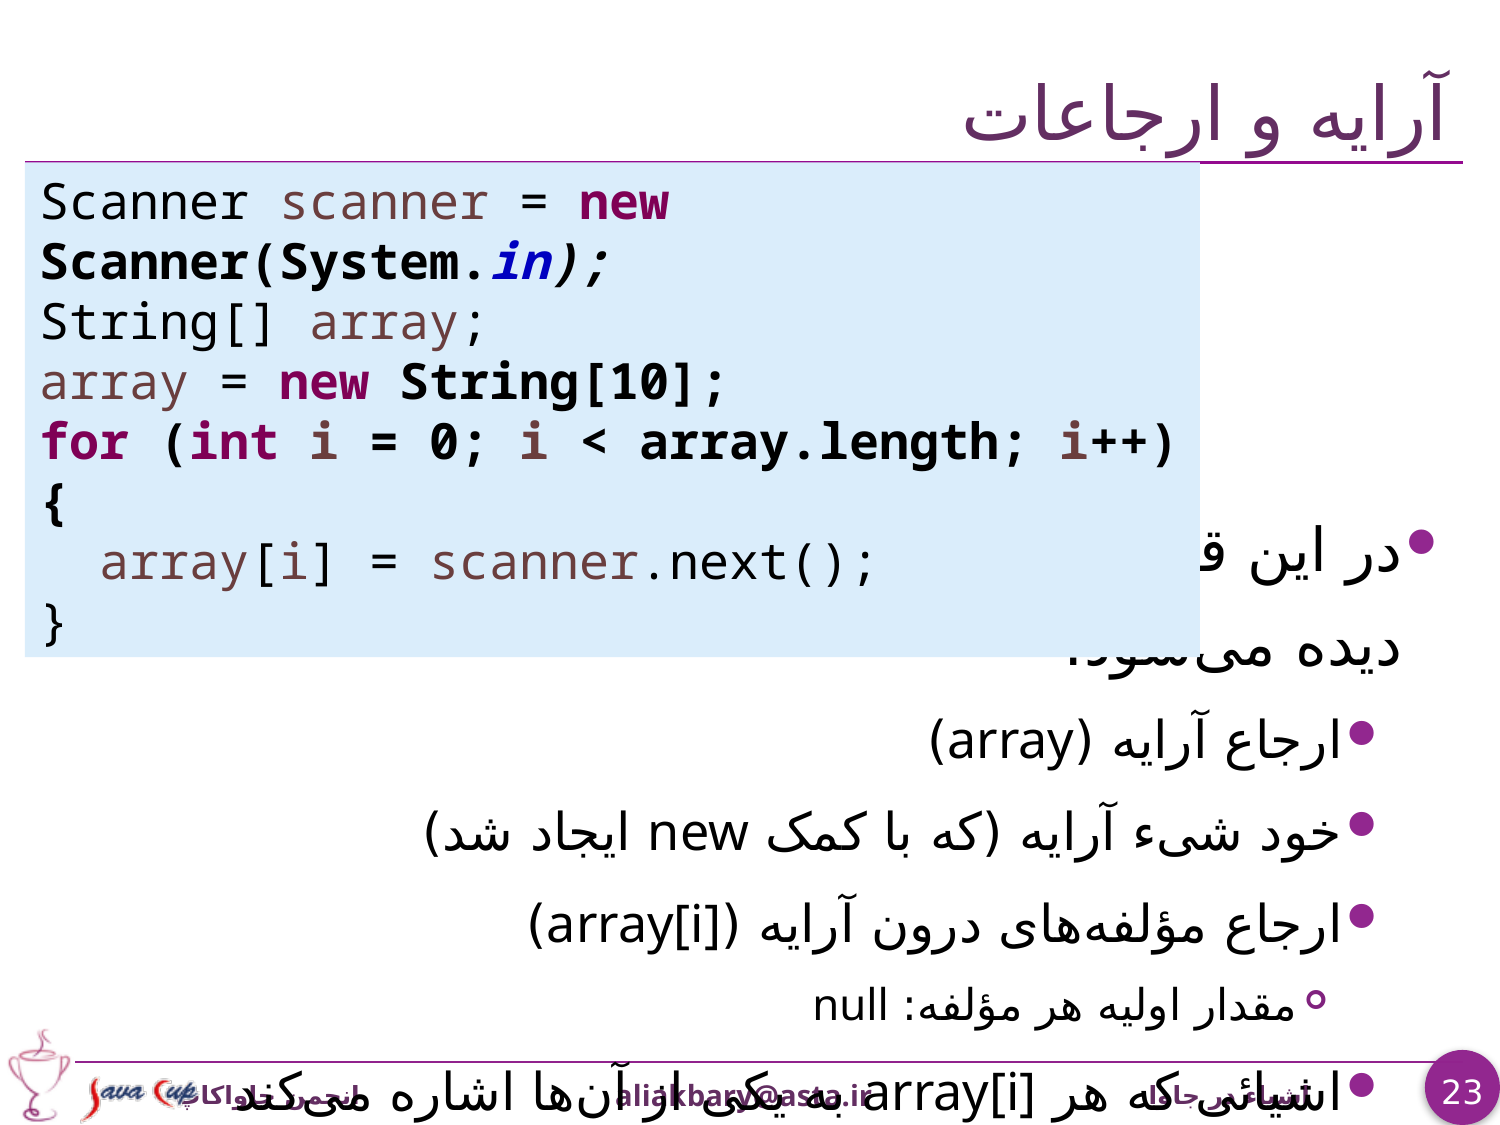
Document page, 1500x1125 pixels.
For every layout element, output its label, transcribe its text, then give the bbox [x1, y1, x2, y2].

picture [6, 1028, 75, 1125]
picture [79, 1076, 200, 1125]
list در اين قطعه‌کد، علاوه بر scanner ، چهار نوع مقدار دیده می‌شود: ارجاع آرايه (array) خود شیء آرایه (که با کمک new ایجاد شد) ارجاع مؤلفه‌های درون آرايه (array[i]) مقدار اوليه هر مؤلفه: null اشیائی که هر array[i] به يکی از آن‌ها اشاره می‌کند [24, 187, 1463, 1063]
title آرايه و ارجاعات [24, 37, 1463, 163]
text_box Scanner scanner = new Scanner(System.in); String[] array; array = new String[10]; for (int i = 0; i < array.length; i++) { array[i] = scanner.next(); } [24, 162, 1200, 658]
